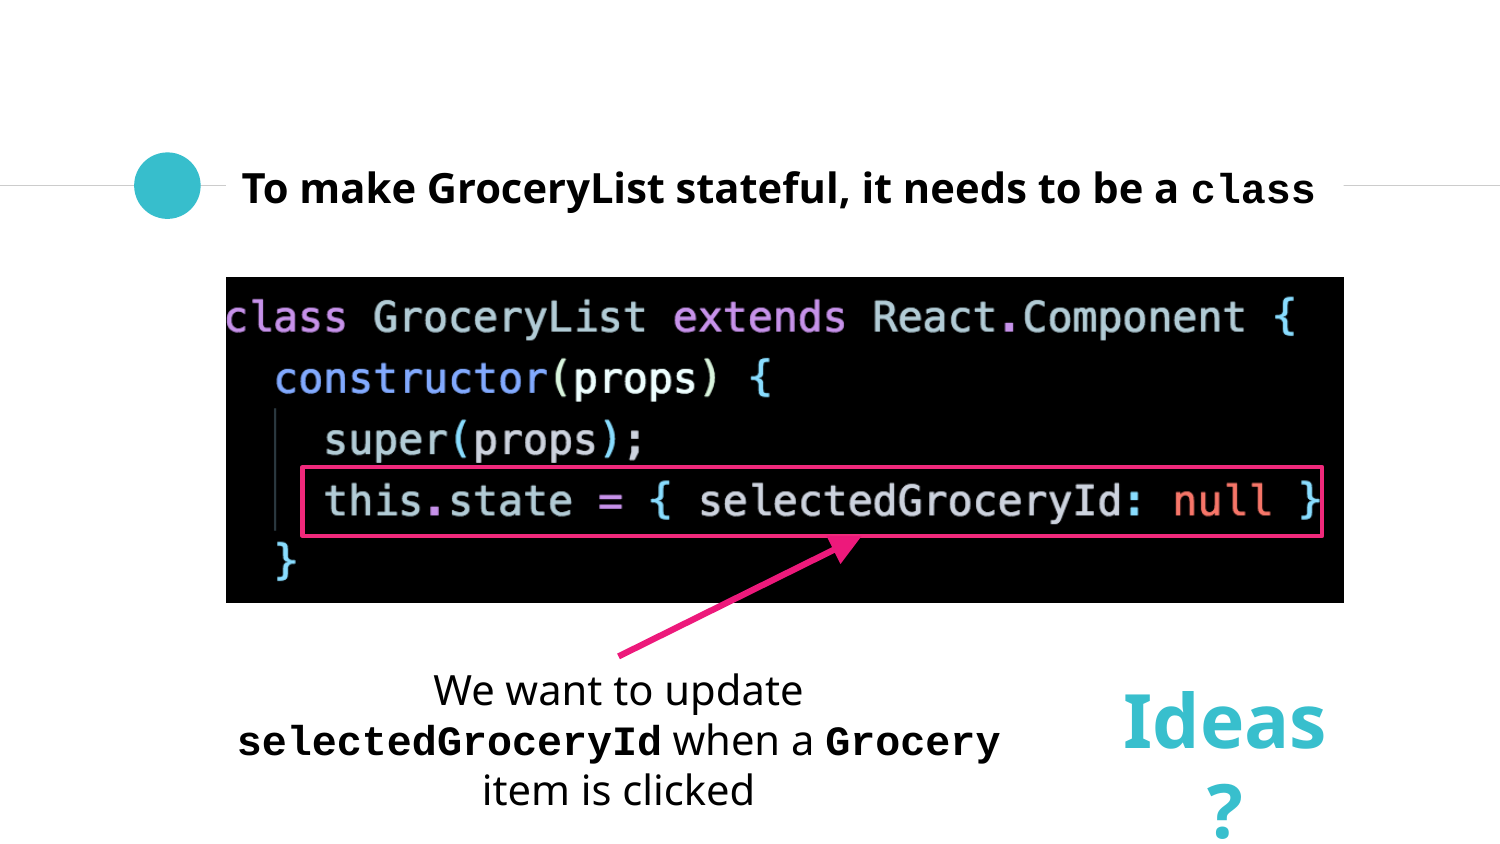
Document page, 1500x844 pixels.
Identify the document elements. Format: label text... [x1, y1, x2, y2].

text_box We want to update selectedGroceryId when a Grocery item is clicked [201, 656, 1036, 773]
title To make GroceryList stateful, it needs to be a class [226, 151, 1344, 223]
text_box Ideas? [1107, 666, 1344, 773]
picture [226, 277, 1344, 603]
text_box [618, 535, 862, 657]
